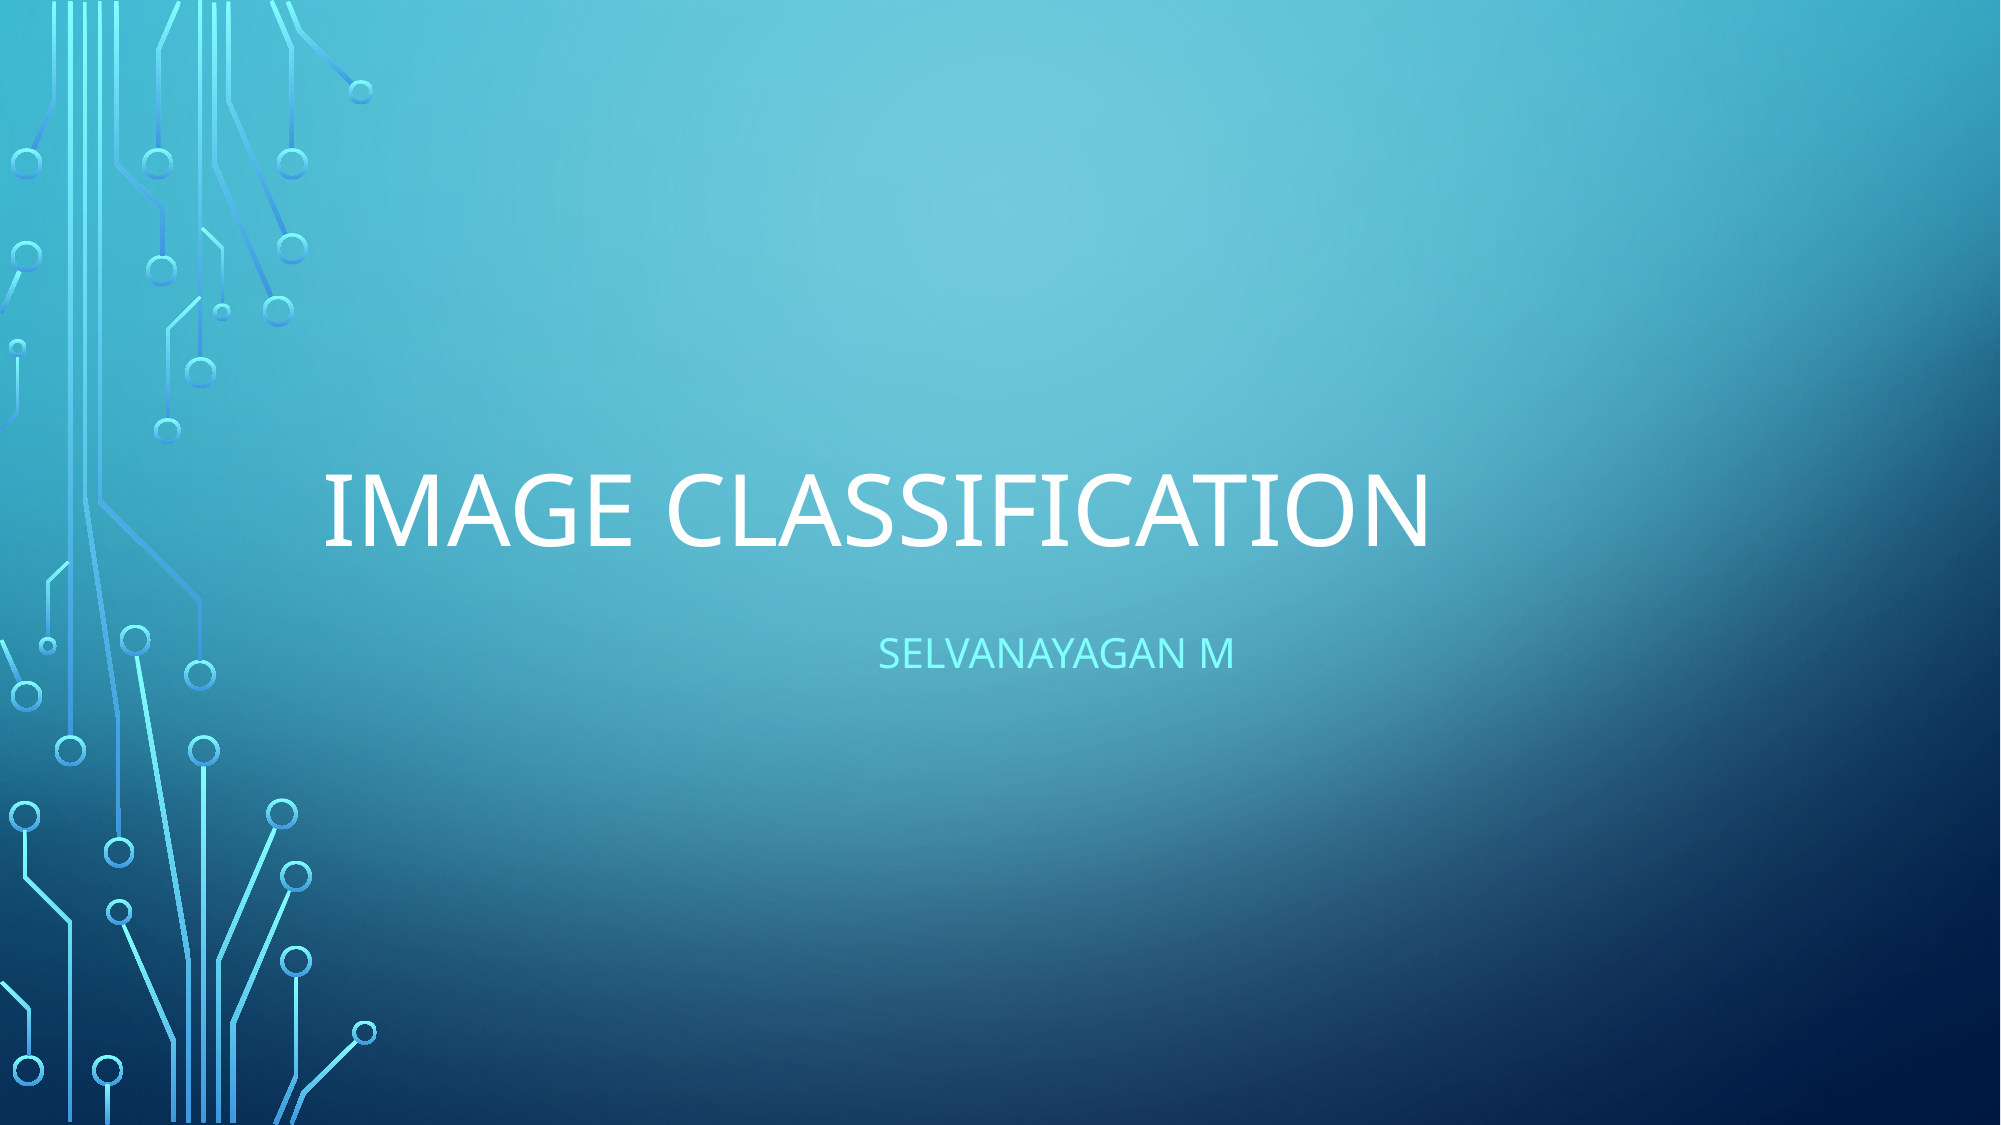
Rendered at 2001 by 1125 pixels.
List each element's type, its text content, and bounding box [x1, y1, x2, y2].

subtitle Selvanayagan m [862, 609, 1844, 744]
title IMAGE CLASSIFICATION [307, 184, 1750, 576]
